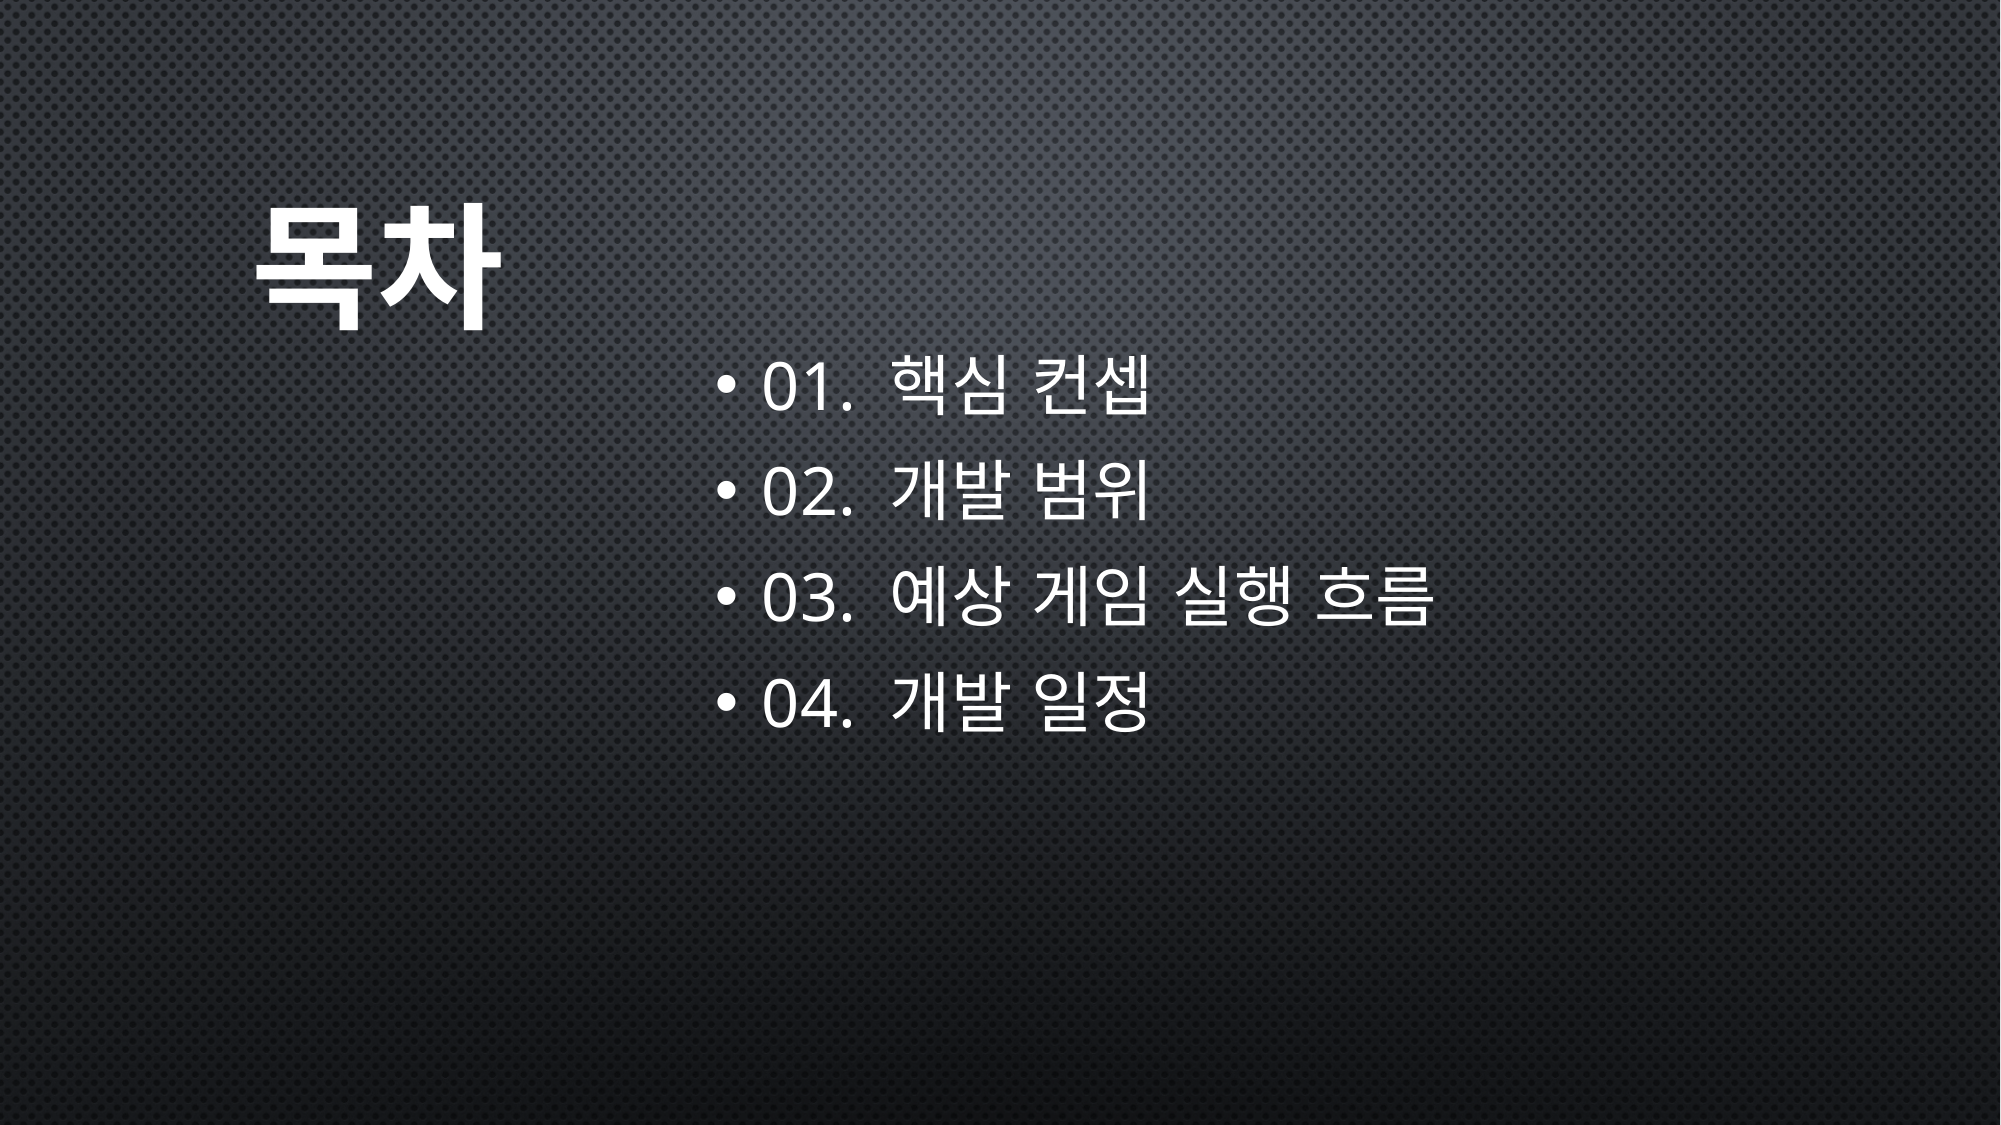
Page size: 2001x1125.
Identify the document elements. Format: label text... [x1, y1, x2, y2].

title 목차 [187, 99, 569, 427]
list 01. 핵심 컨셉 02. 개발 범위 03. 예상 게임 실행 흐름 04. 개발 일정 [699, 134, 1813, 950]
